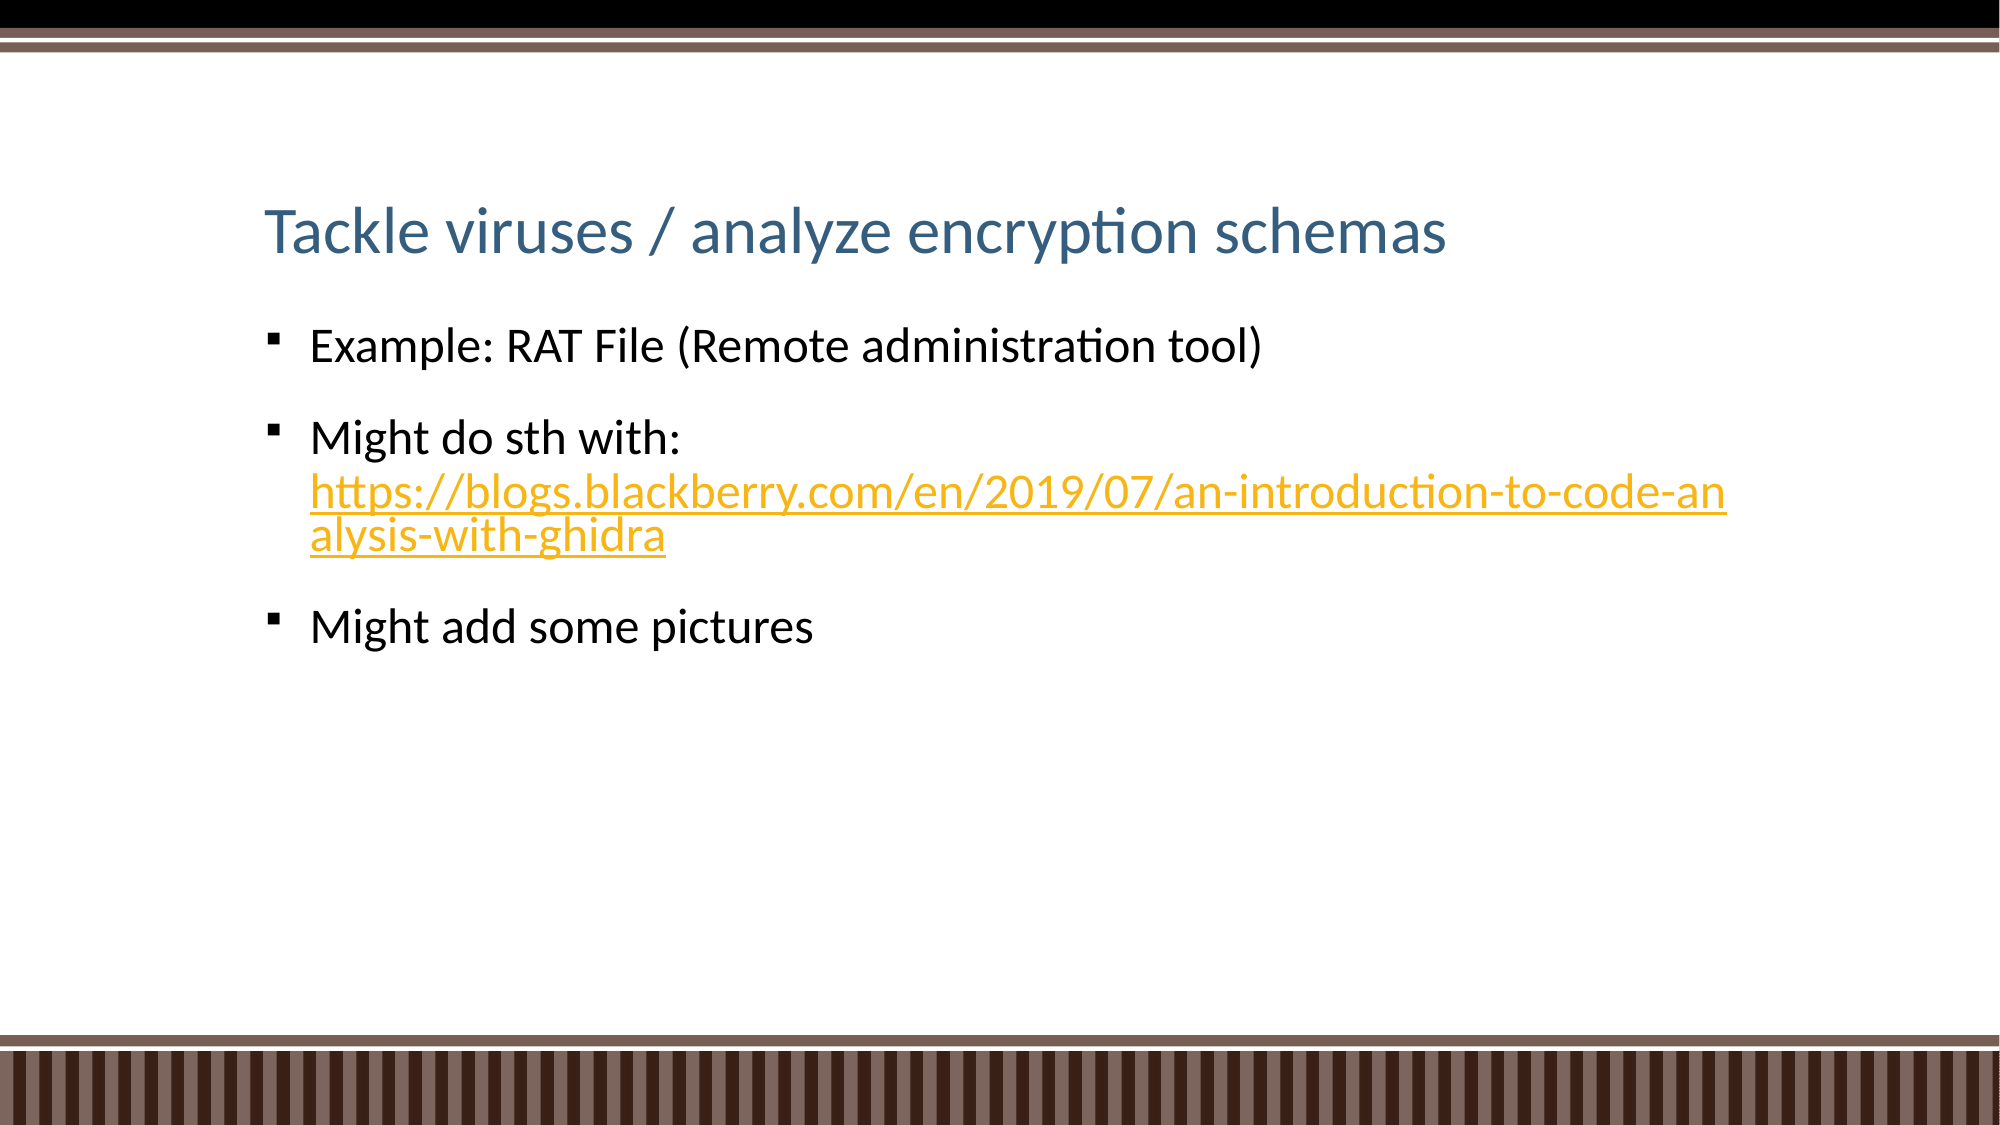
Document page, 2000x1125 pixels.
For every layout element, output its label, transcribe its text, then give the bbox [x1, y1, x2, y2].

text_box Example: RAT File (Remote administration tool) Might do sth with: https://blogs.blackberry.com/en/2019/07/an-introduction-to-code-analysis-with-ghidra Might add some pictures [249, 312, 1750, 919]
text_box Tackle viruses / analyze encryption schemas [249, 99, 1750, 275]
picture [0, 1051, 2000, 1125]
